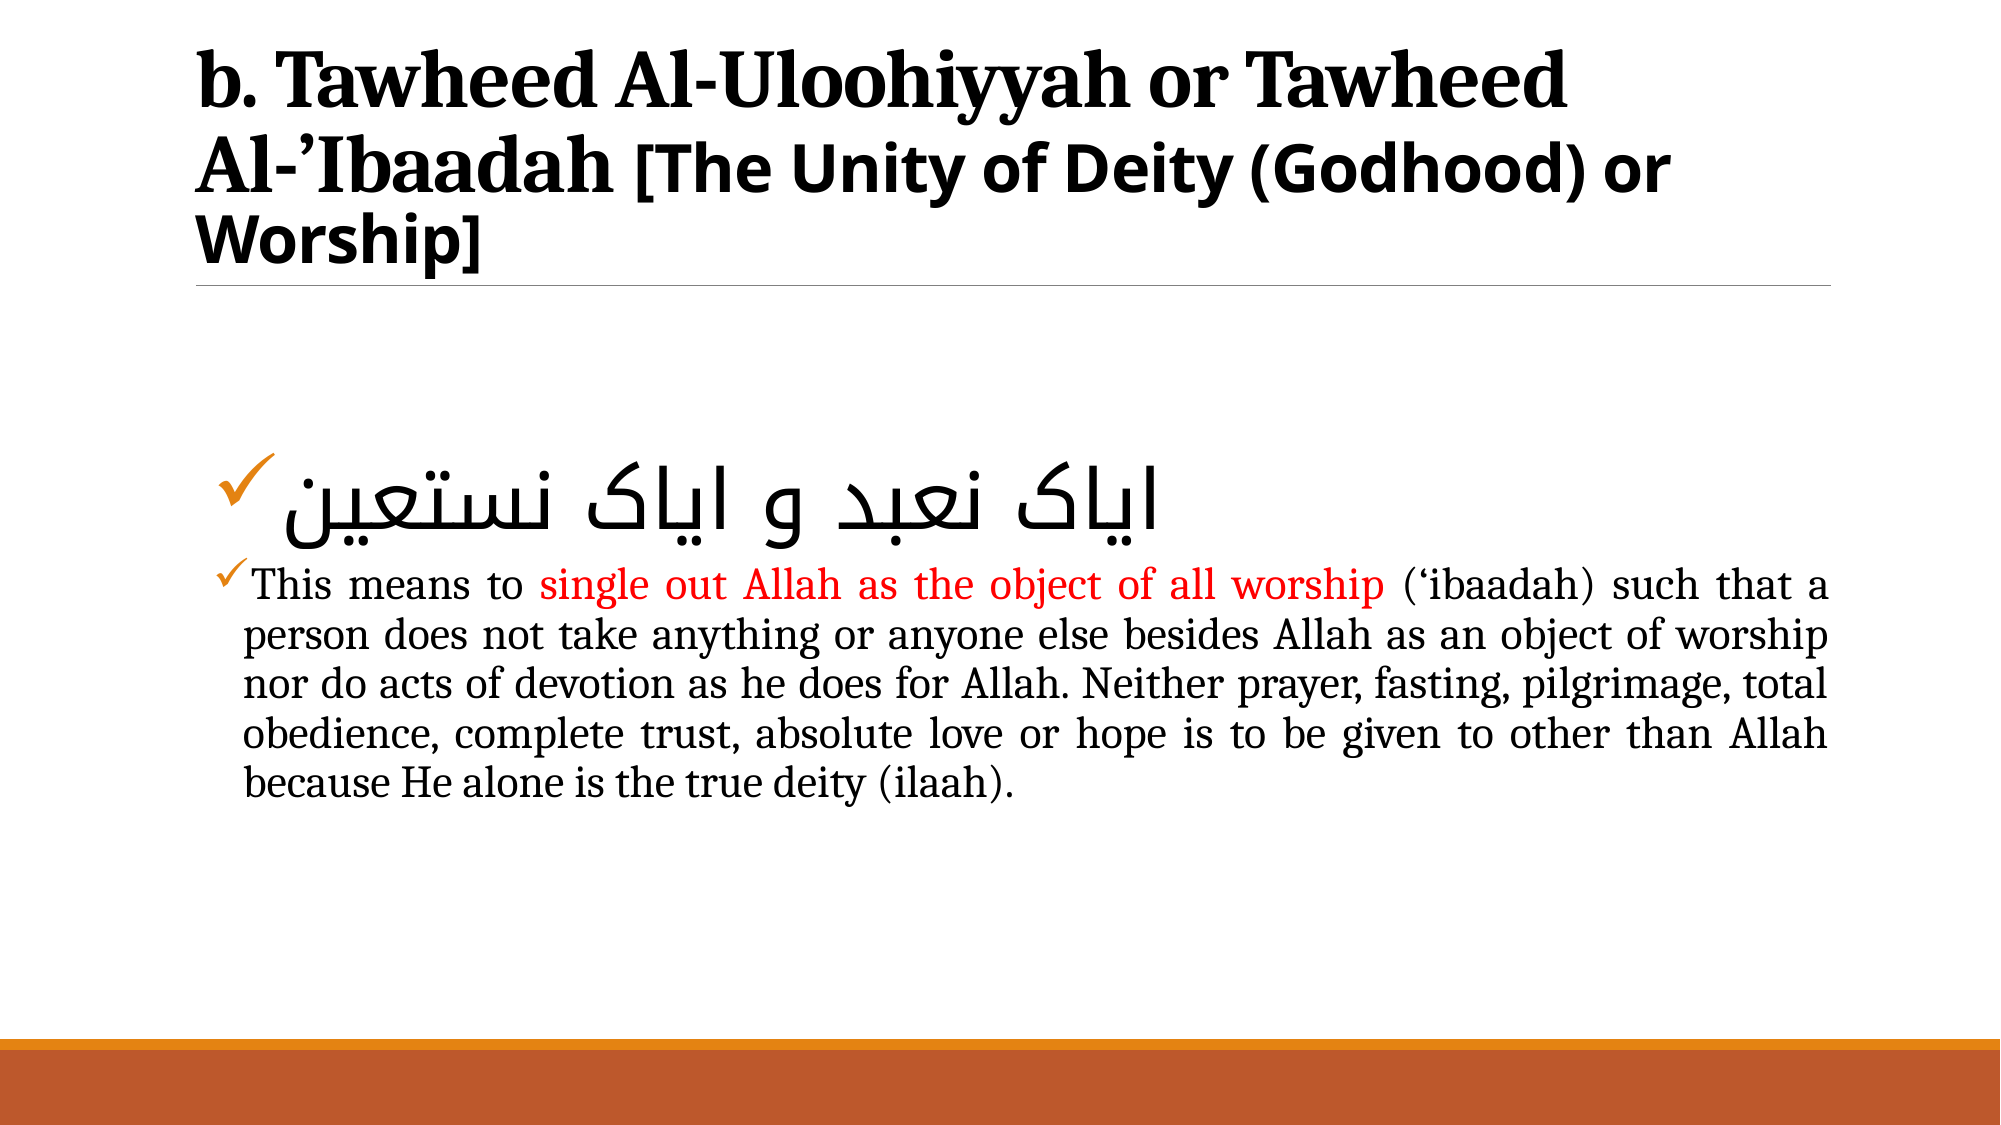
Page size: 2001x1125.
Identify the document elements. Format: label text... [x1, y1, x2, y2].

title b. Tawheed Al-Uloohiyyah or Tawheed Al-’Ibaadah [The Unity of Deity (Godhood) or Worship] [180, 47, 1830, 285]
list ایاک نعبد و ایاک نستعین This means to single out Allah as the object of all worship (‘ibaadah) such that a person does not take anything or anyone else besides Allah as an object of worship nor do acts of devotion as he does for Allah. Neither prayer, fasting, pilgrimage, total obedience, complete trust, absolute love or hope is to be given to other than Allah because He alone is the true deity (ilaah). [180, 302, 1830, 963]
